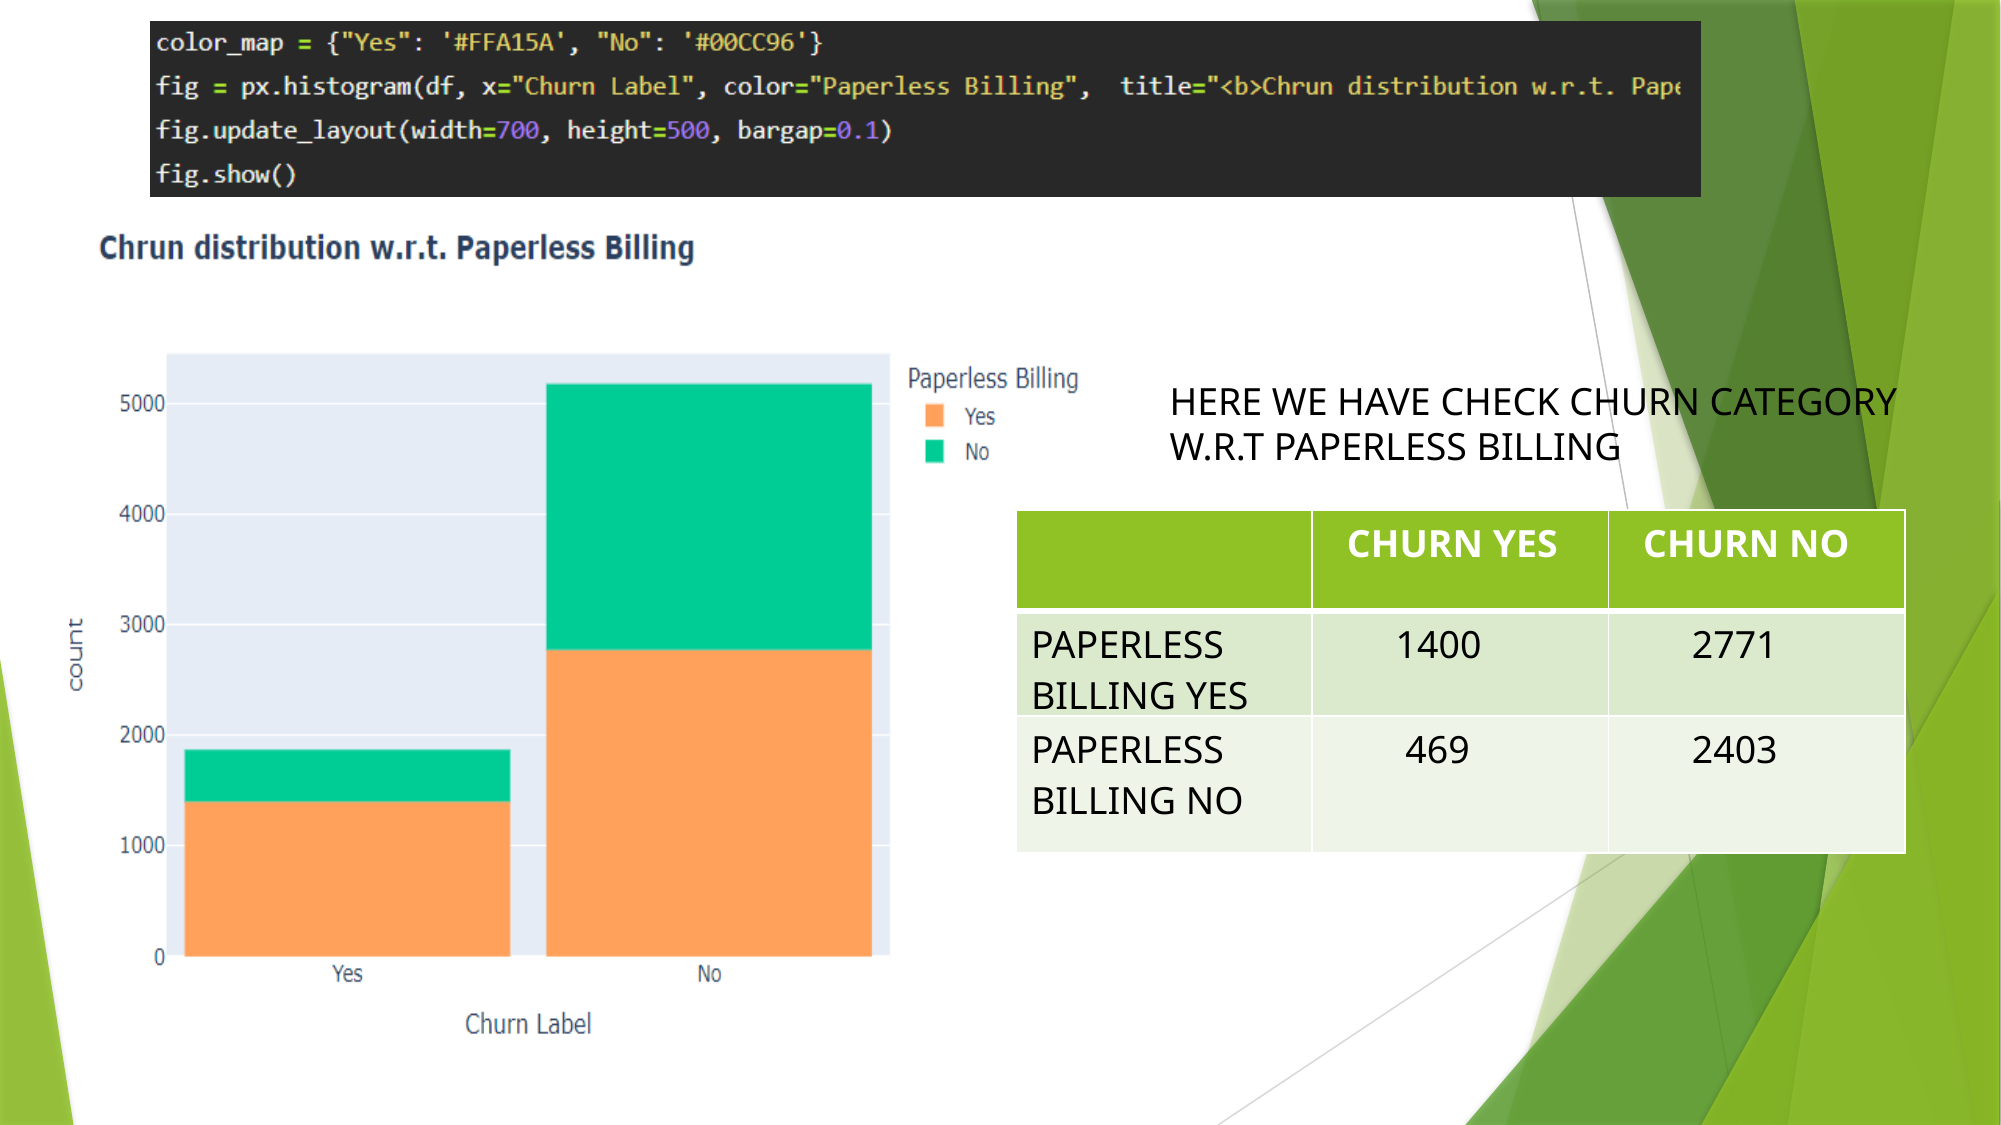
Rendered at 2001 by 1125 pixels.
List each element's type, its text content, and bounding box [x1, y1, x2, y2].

text_box HERE WE HAVE CHECK CHURN CATEGORY W.R.T PAPERLESS BILLING [1154, 370, 1931, 476]
picture [68, 231, 1082, 1040]
table_cell 2771 [1609, 614, 1904, 715]
table_cell 1400 [1313, 614, 1608, 715]
table_cell 2403 [1609, 717, 1904, 852]
table_cell 469 [1313, 717, 1608, 852]
table_cell PAPERLESS BILLING NO [1085, 717, 1311, 852]
table_cell PAPERLESS BILLING YES [1085, 614, 1311, 715]
table_header CHURN NO [1609, 511, 1904, 608]
picture [150, 21, 1702, 198]
table_header CHURN YES [1313, 511, 1608, 608]
table_header [1085, 511, 1311, 608]
